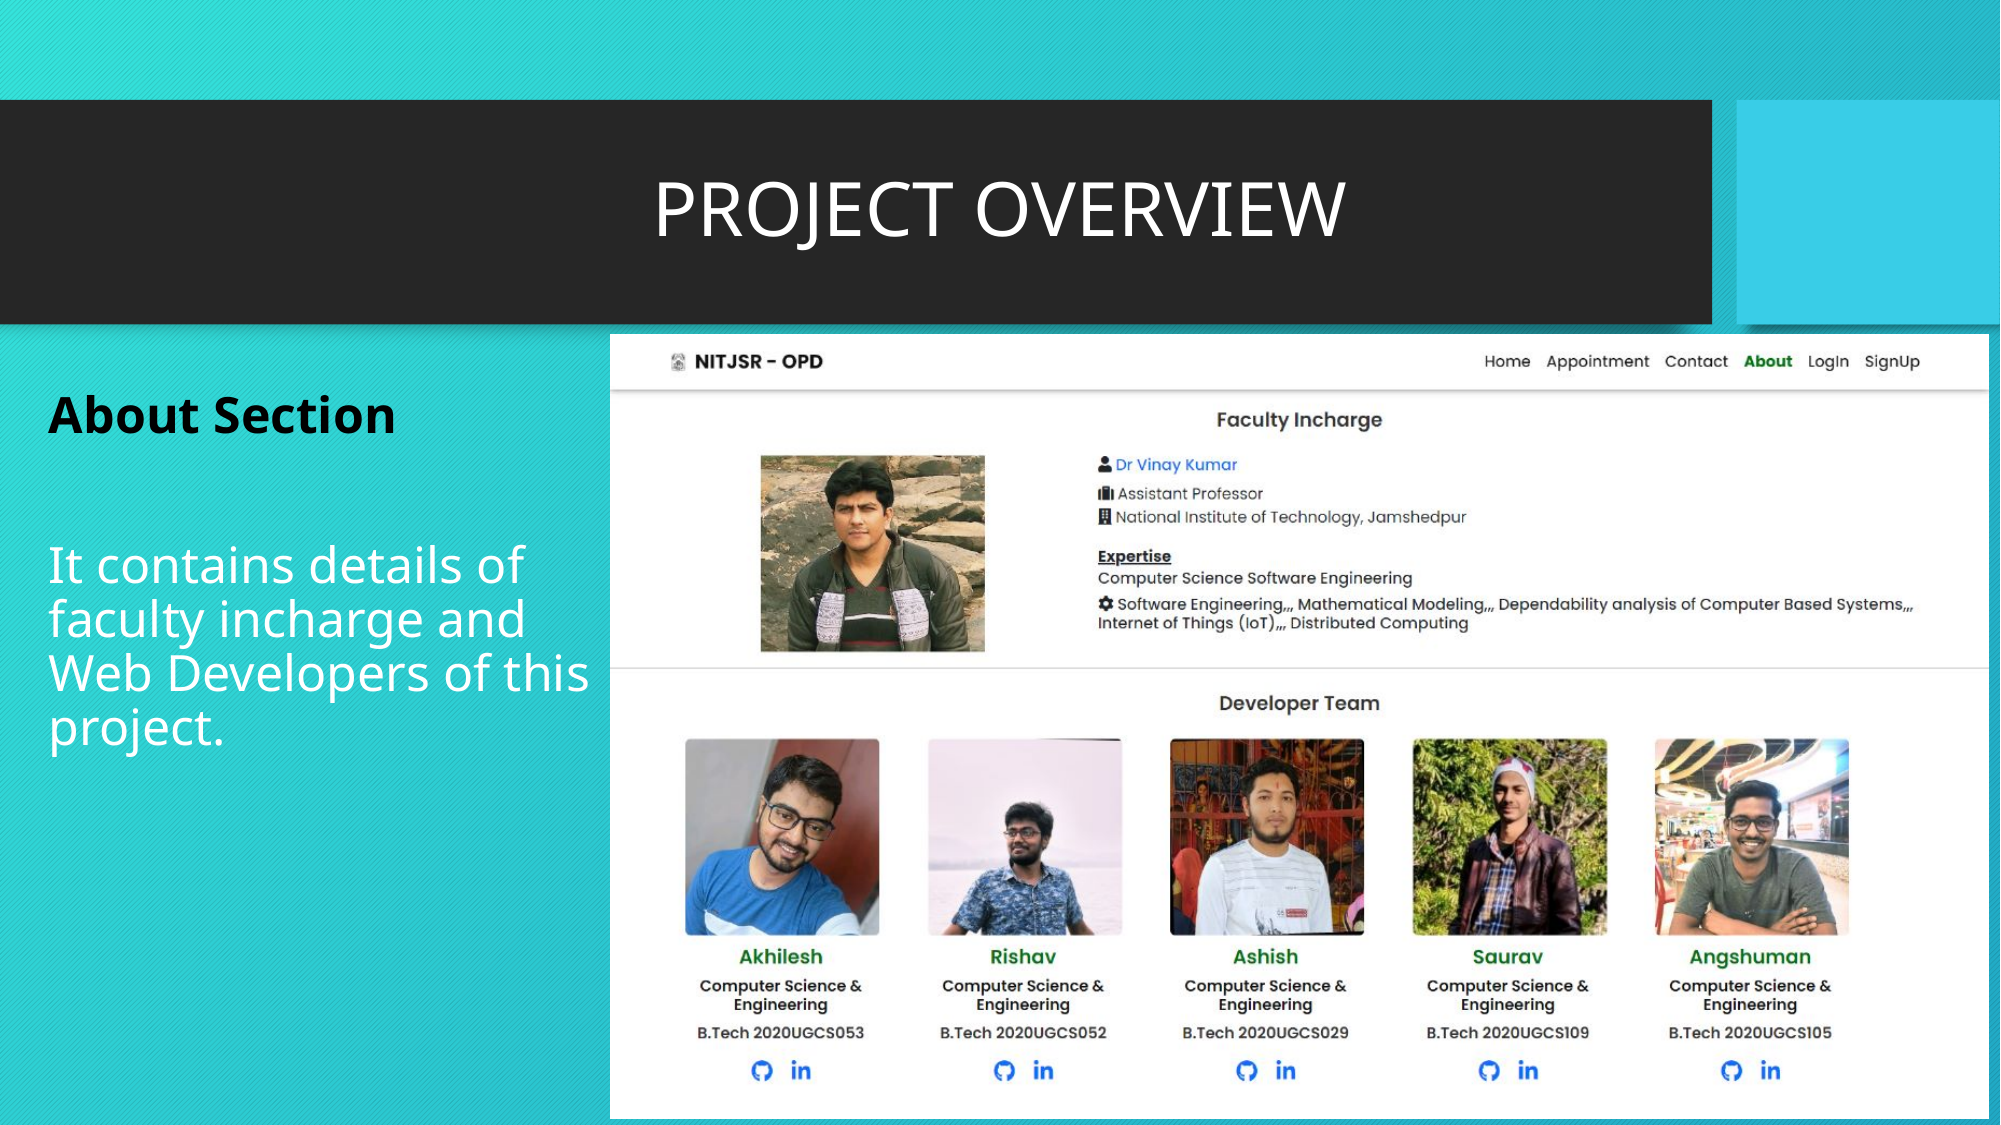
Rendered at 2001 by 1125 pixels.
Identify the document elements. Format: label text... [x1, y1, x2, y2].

picture [0, 325, 2000, 1119]
list About Section It contains details of faculty incharge and Web Developers of this project. [33, 383, 610, 1119]
title PROJECT OVERVIEW [0, 123, 2000, 301]
